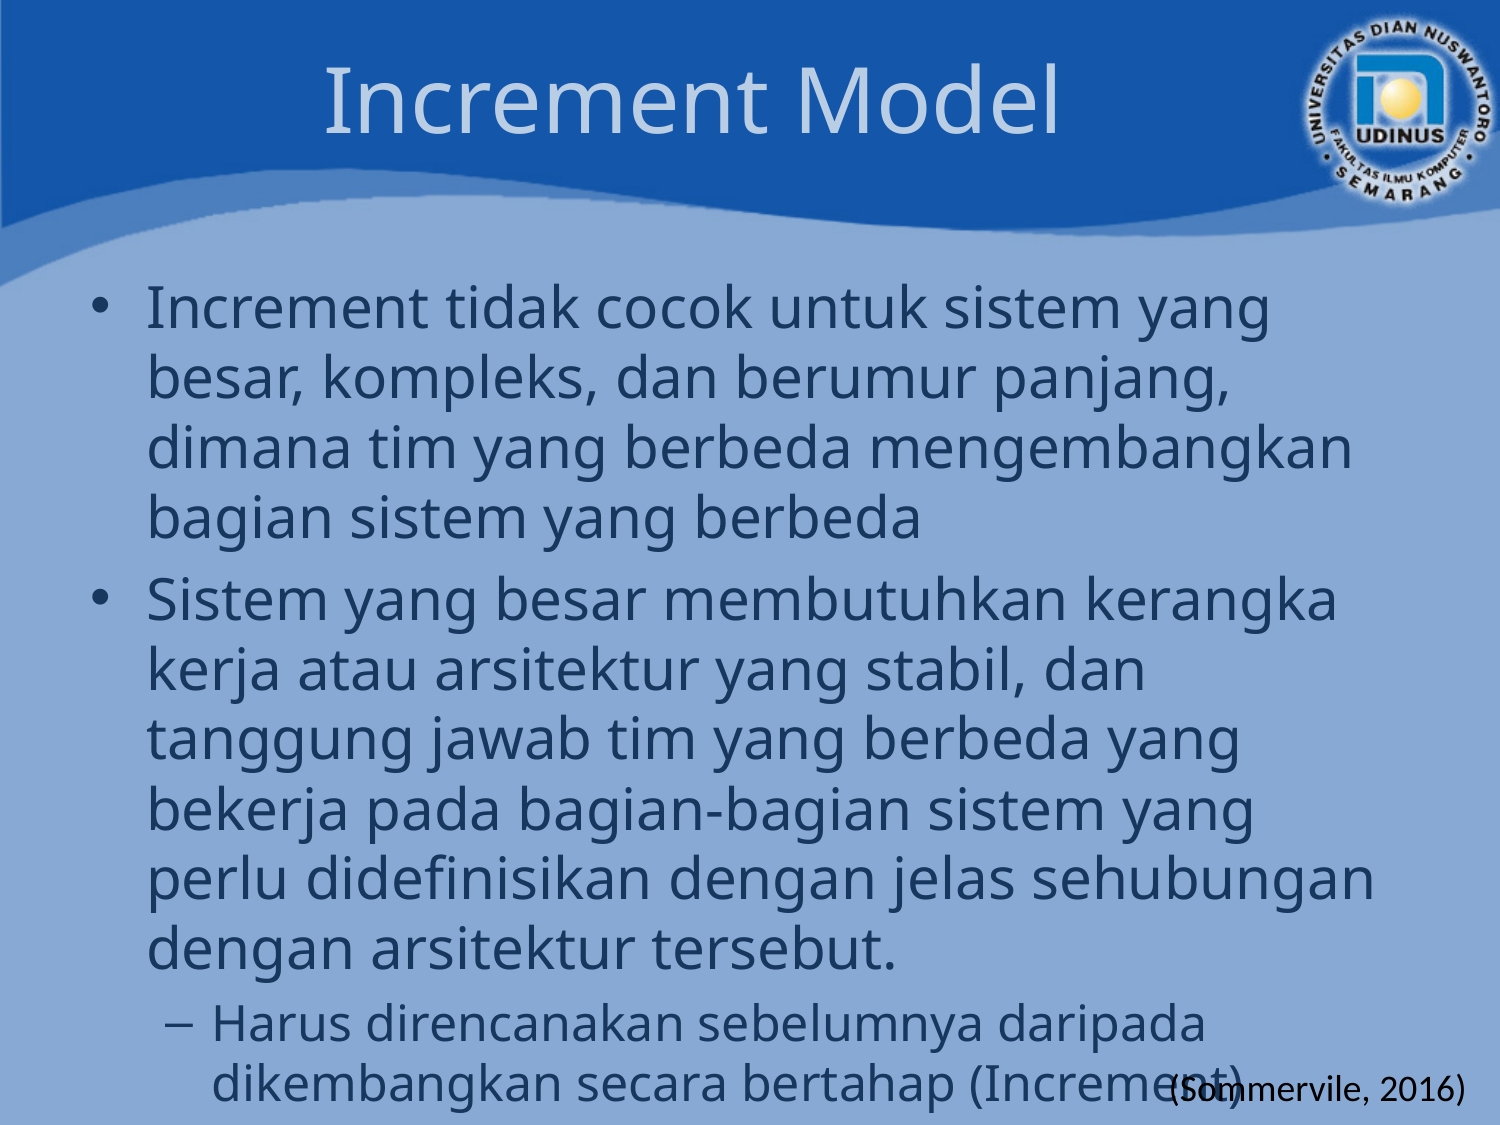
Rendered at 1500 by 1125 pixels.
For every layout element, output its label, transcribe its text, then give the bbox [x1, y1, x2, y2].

list Increment tidak cocok untuk sistem yang besar, kompleks, dan berumur panjang, dimana tim yang berbeda mengembangkan bagian sistem yang berbeda Sistem yang besar membutuhkan kerangka kerja atau arsitektur yang stabil, dan tanggung jawab tim yang berbeda yang bekerja pada bagian-bagian sistem yang perlu didefinisikan dengan jelas sehubungan dengan arsitektur tersebut. Harus direncanakan sebelumnya daripada dikembangkan secara bertahap (Increment) [75, 262, 1425, 1005]
picture [0, 0, 1500, 1125]
text_box (Sommervile, 2016) [1153, 1057, 1497, 1117]
title Increment Model [62, 2, 1325, 191]
